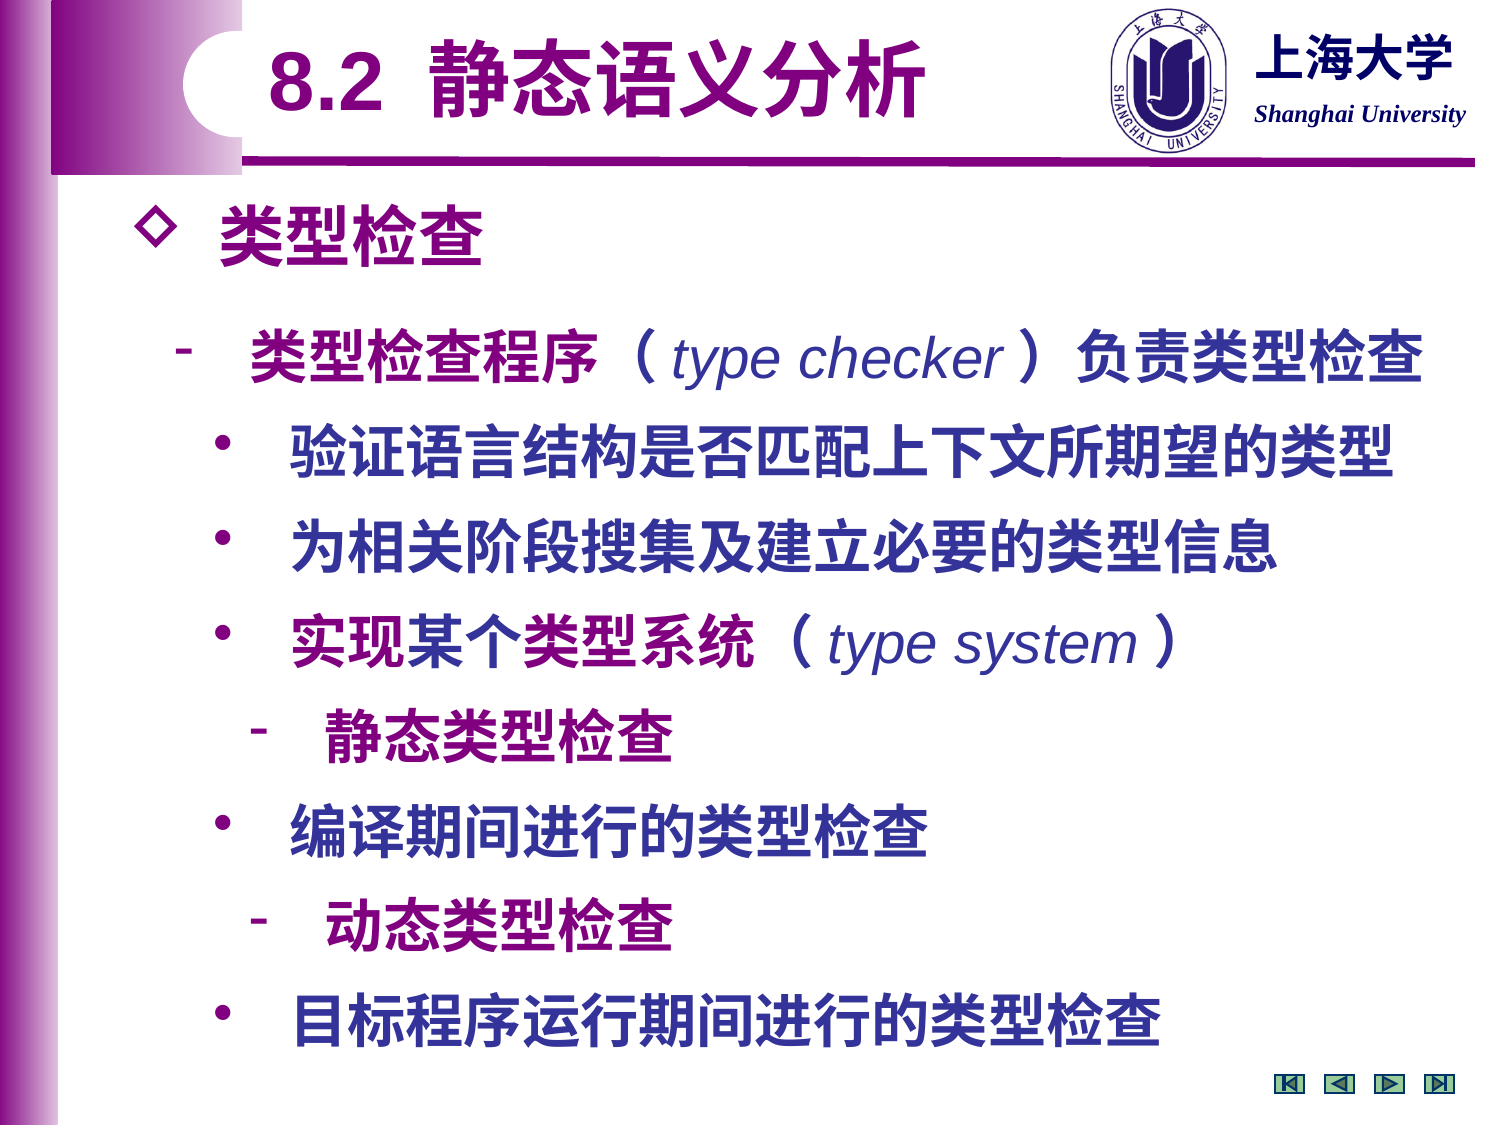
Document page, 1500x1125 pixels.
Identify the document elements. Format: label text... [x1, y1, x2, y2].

picture [1108, 7, 1229, 154]
text_box 类型检查 [112, 187, 1282, 283]
text_box [1374, 1074, 1405, 1093]
text_box [1424, 1074, 1455, 1093]
text_box 8.2 静态语义分析 [254, 31, 999, 136]
text_box [1324, 1074, 1355, 1093]
text_box 类型检查程序（type checker）负责类型检查 验证语言结构是否匹配上下文所期望的类型 为相关阶段搜集及建立必要的类型信息 实现某个类型系统（type system） 静态类型检查 编译期间进行的类型检查 动态类型检查 目标程序运行期间进行的类型检查 [159, 312, 1459, 1062]
text_box [1274, 1074, 1305, 1093]
